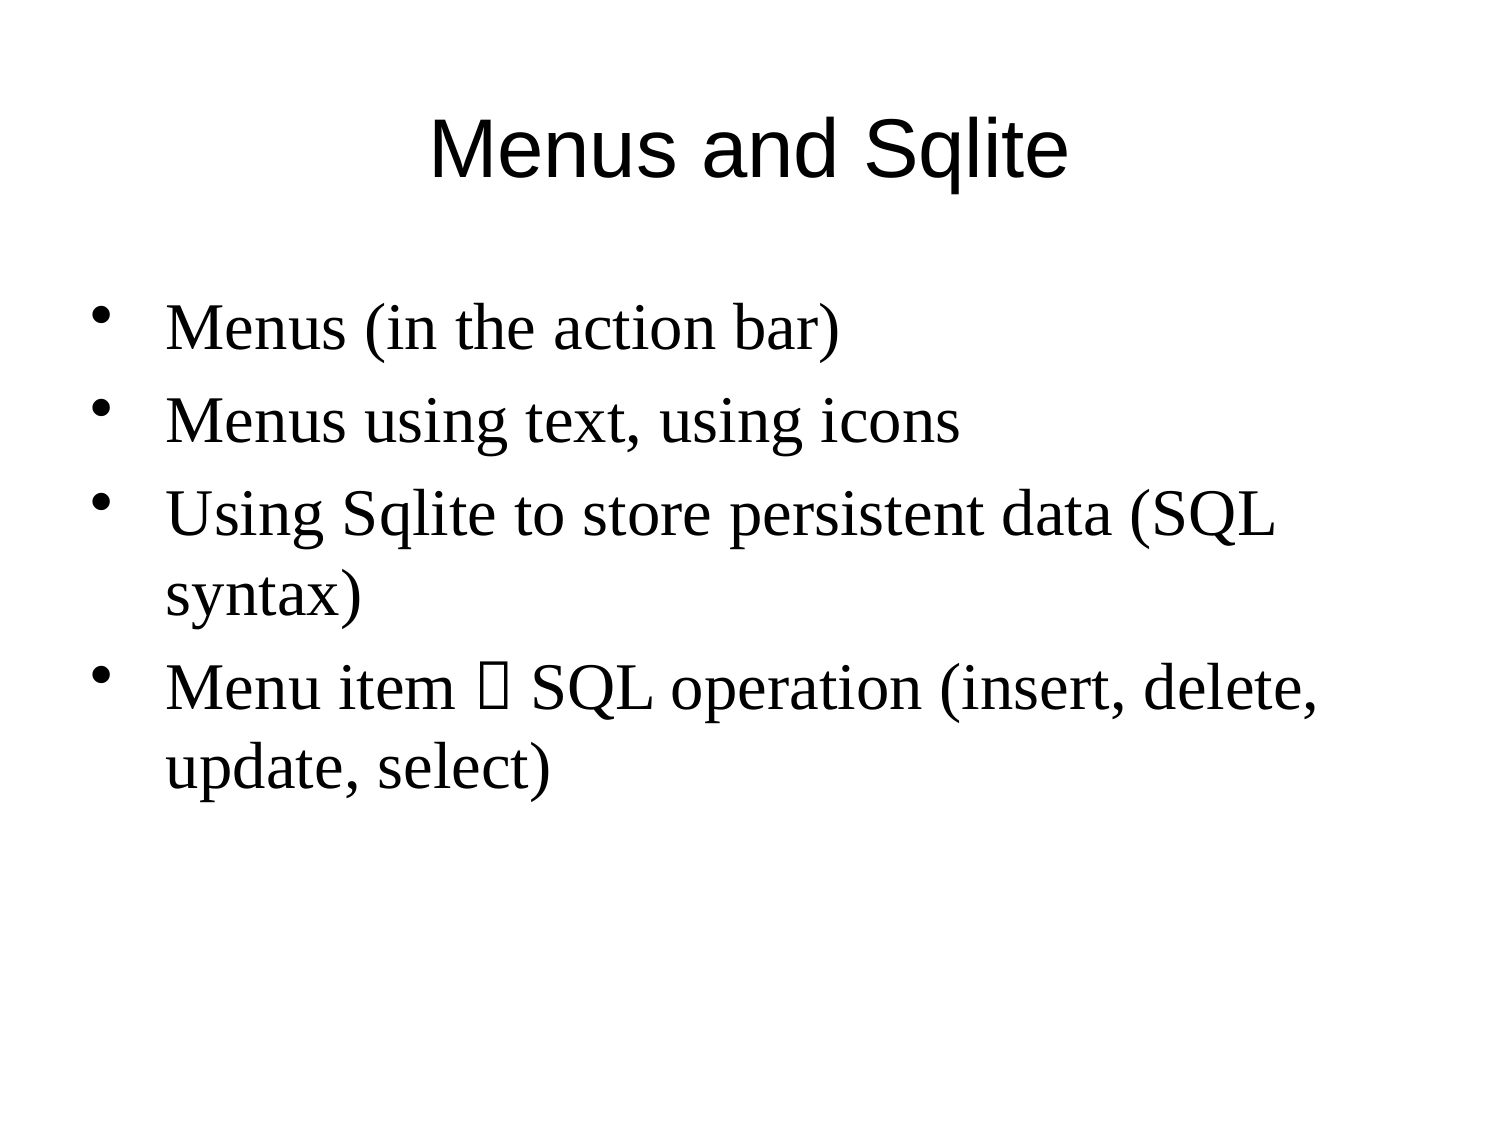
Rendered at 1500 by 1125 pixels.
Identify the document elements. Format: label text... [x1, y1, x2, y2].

title Menus and Sqlite [75, 50, 1425, 238]
list Menus (in the action bar) Menus using text, using icons Using Sqlite to store persistent data (SQL syntax) Menu item  SQL operation (insert, delete, update, select) [75, 275, 1425, 950]
